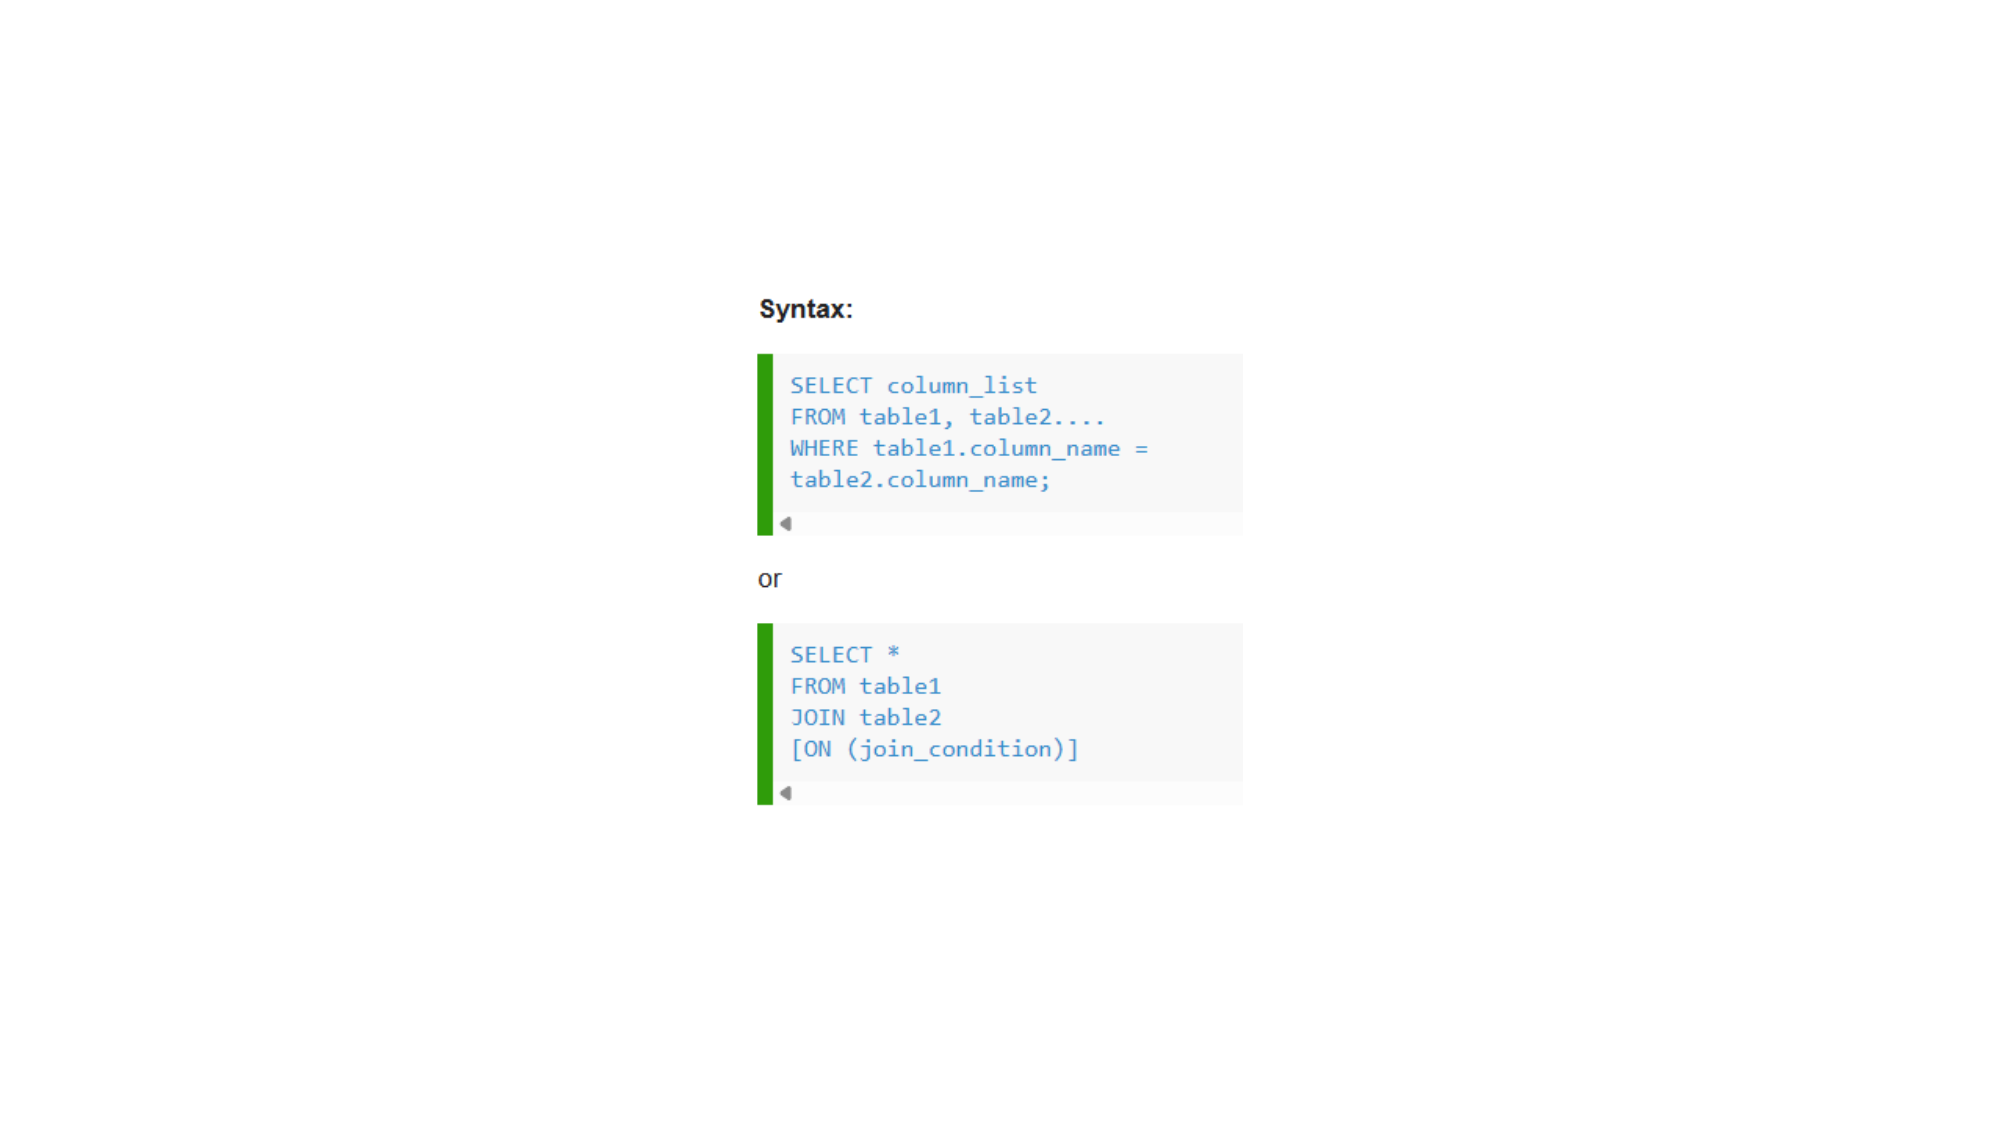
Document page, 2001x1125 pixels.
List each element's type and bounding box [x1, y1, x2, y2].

picture [756, 290, 1244, 835]
